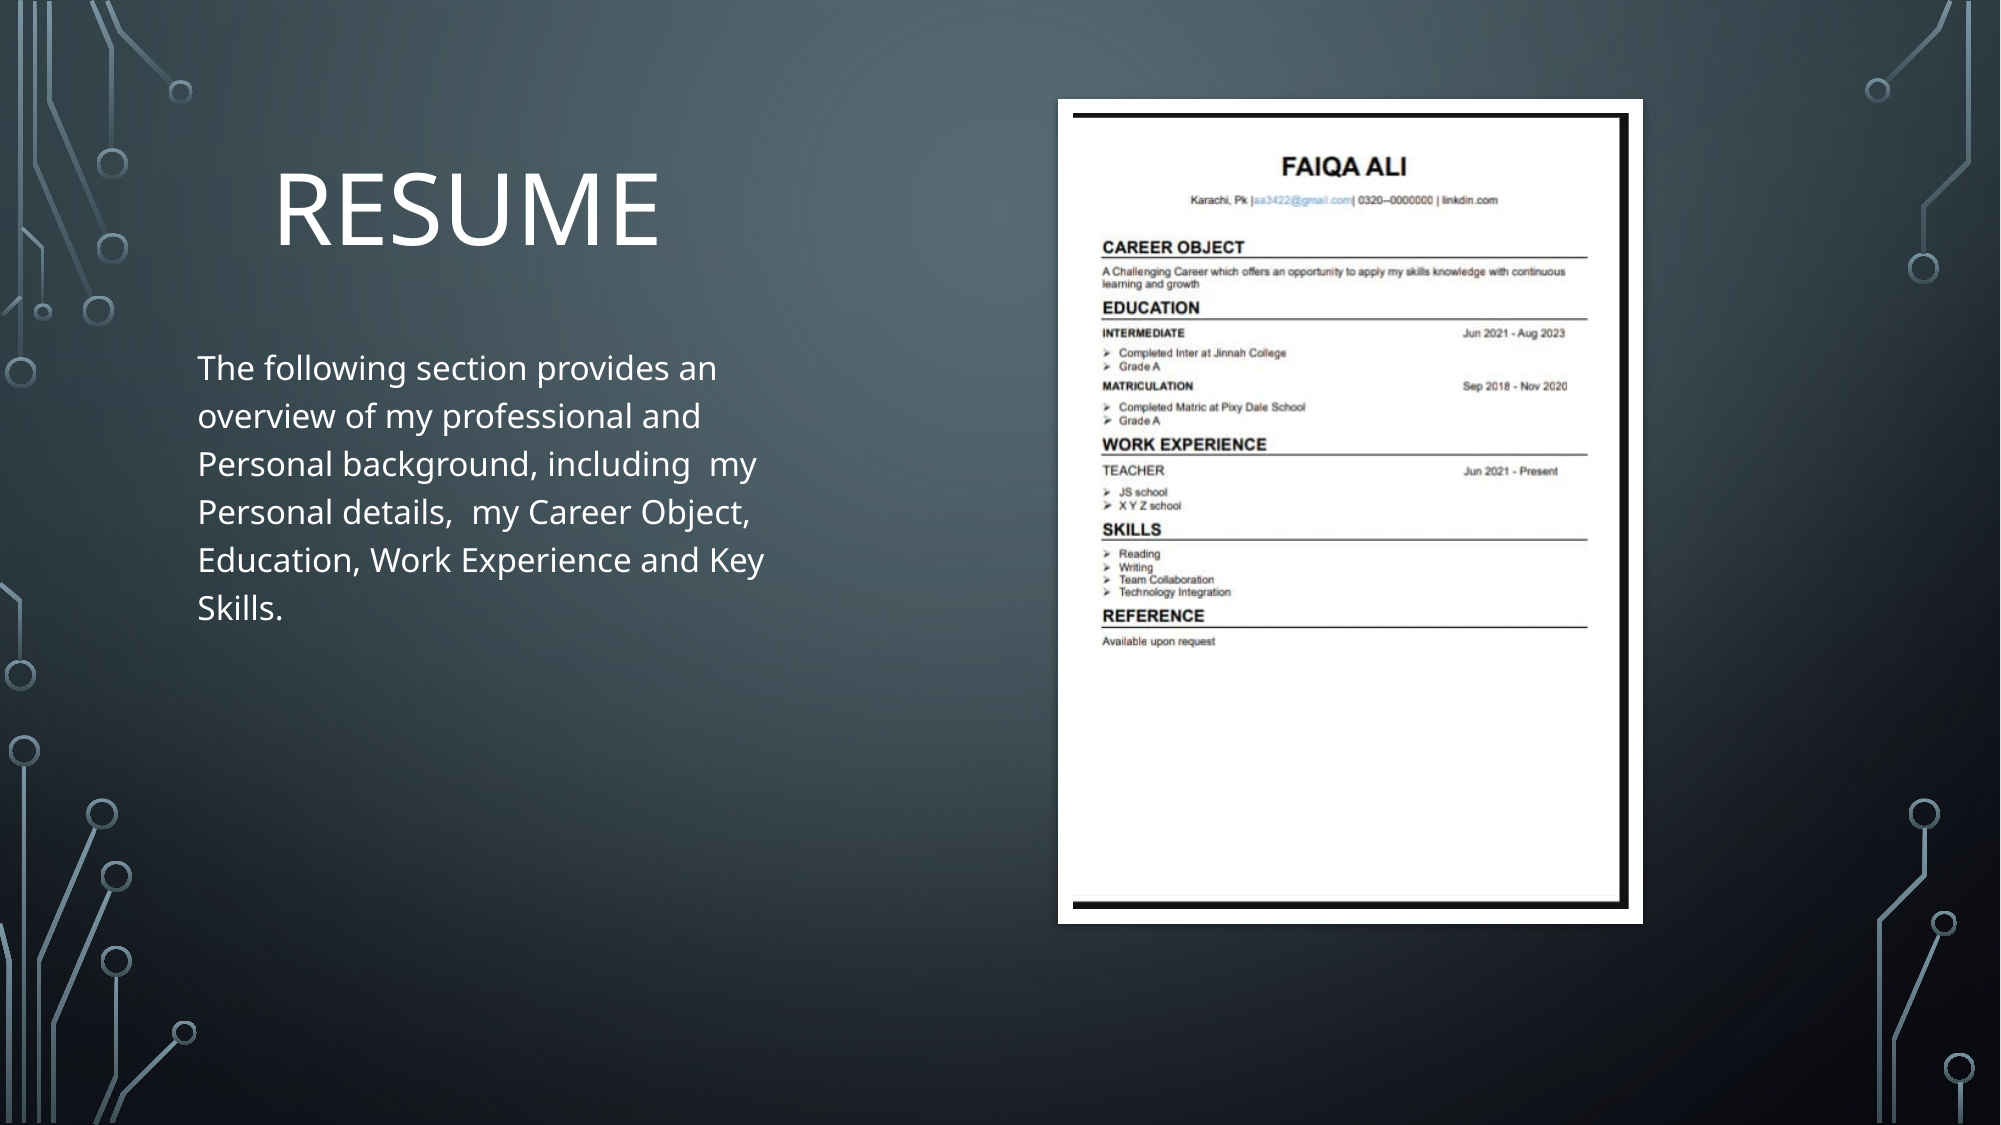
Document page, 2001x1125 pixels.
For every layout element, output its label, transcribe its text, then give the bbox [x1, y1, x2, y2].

list The following section provides an overview of my professional and Personal background, including my Personal details, my Career Object, Education, Work Experience and Key Skills. [182, 332, 790, 846]
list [1072, 112, 1629, 910]
title RESUME [255, 113, 800, 275]
